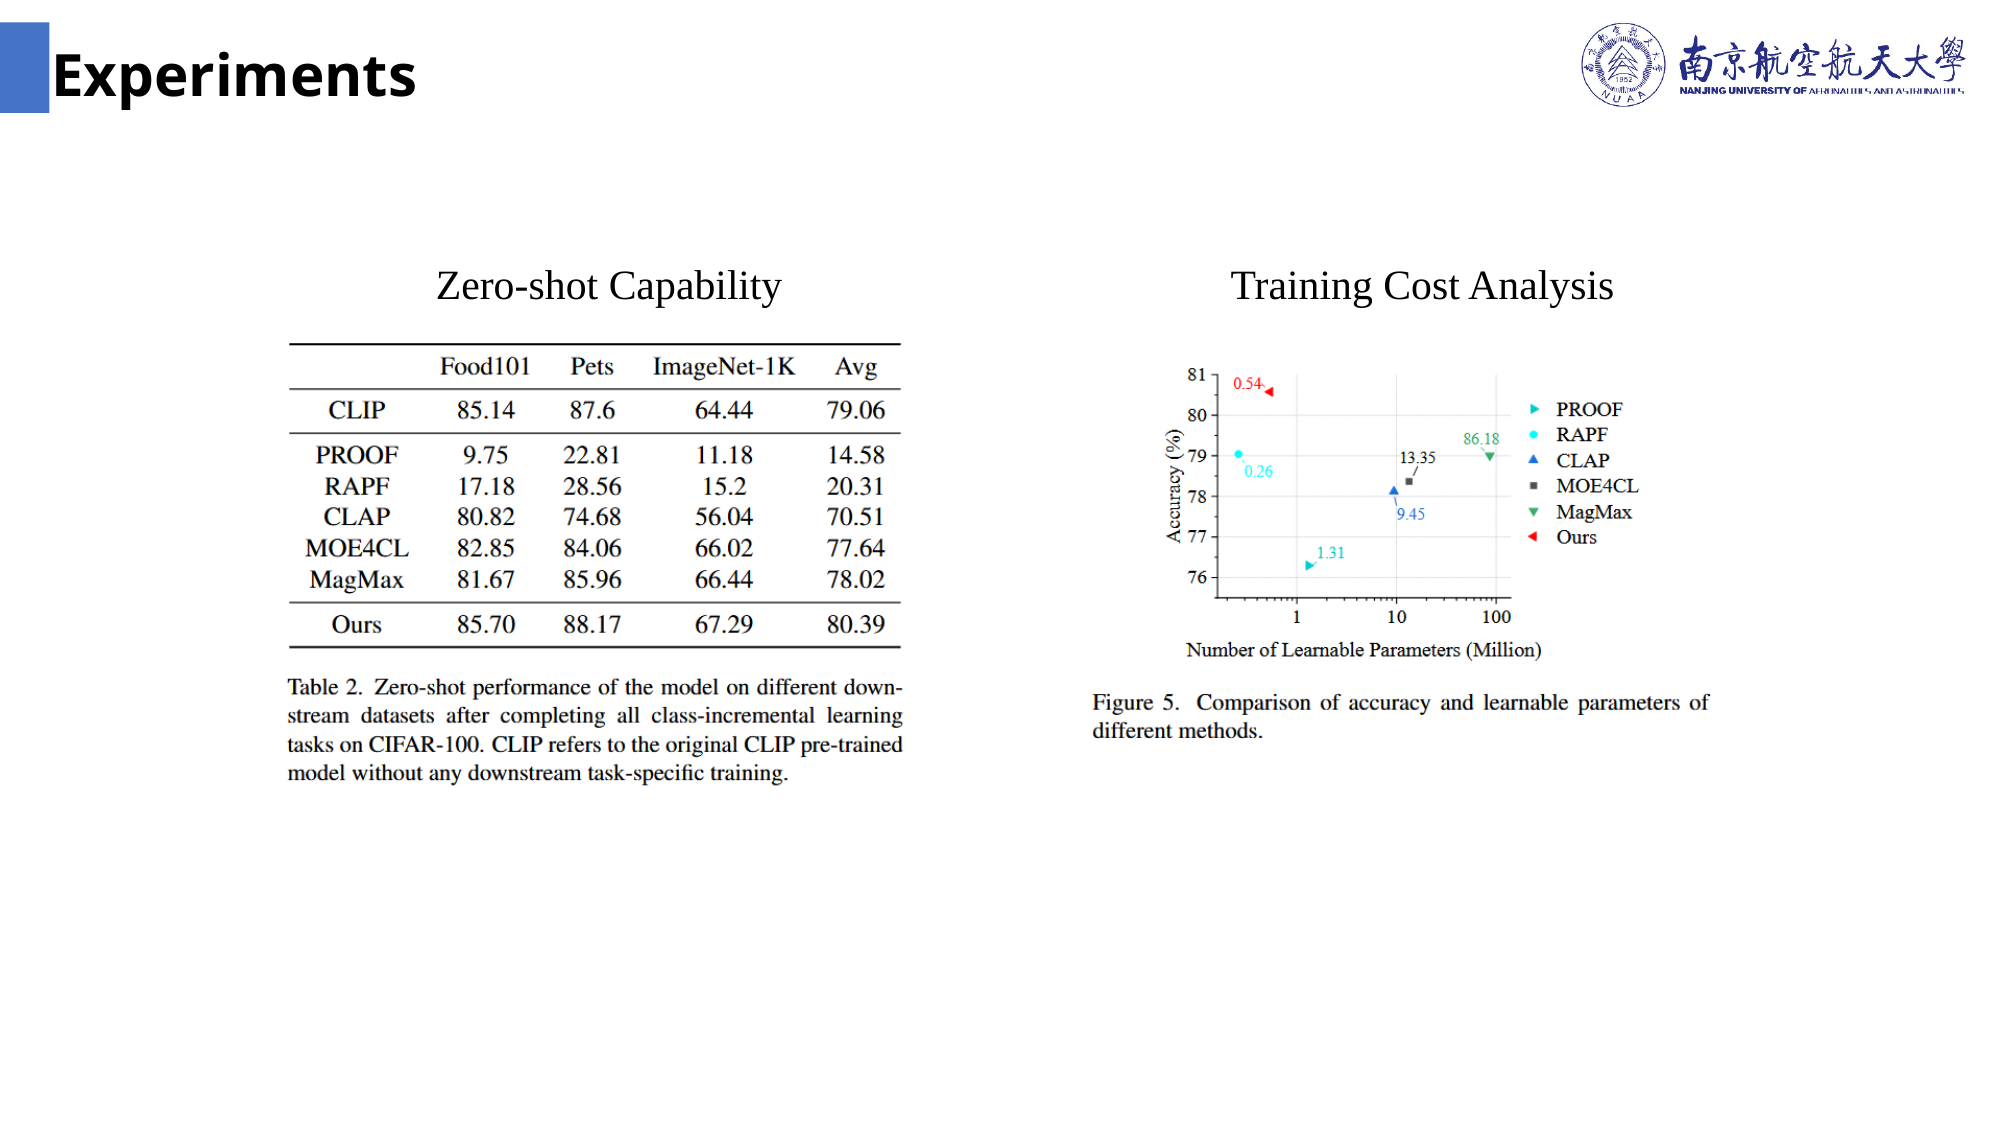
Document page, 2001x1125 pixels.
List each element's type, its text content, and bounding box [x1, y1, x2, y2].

text_box Experiments [36, 30, 432, 116]
picture [264, 315, 921, 800]
picture [1063, 342, 1733, 762]
text_box [0, 21, 50, 114]
text_box Training Cost Analysis [1215, 250, 1649, 316]
picture [1573, 0, 1973, 113]
text_box Zero-shot Capability [421, 250, 854, 315]
